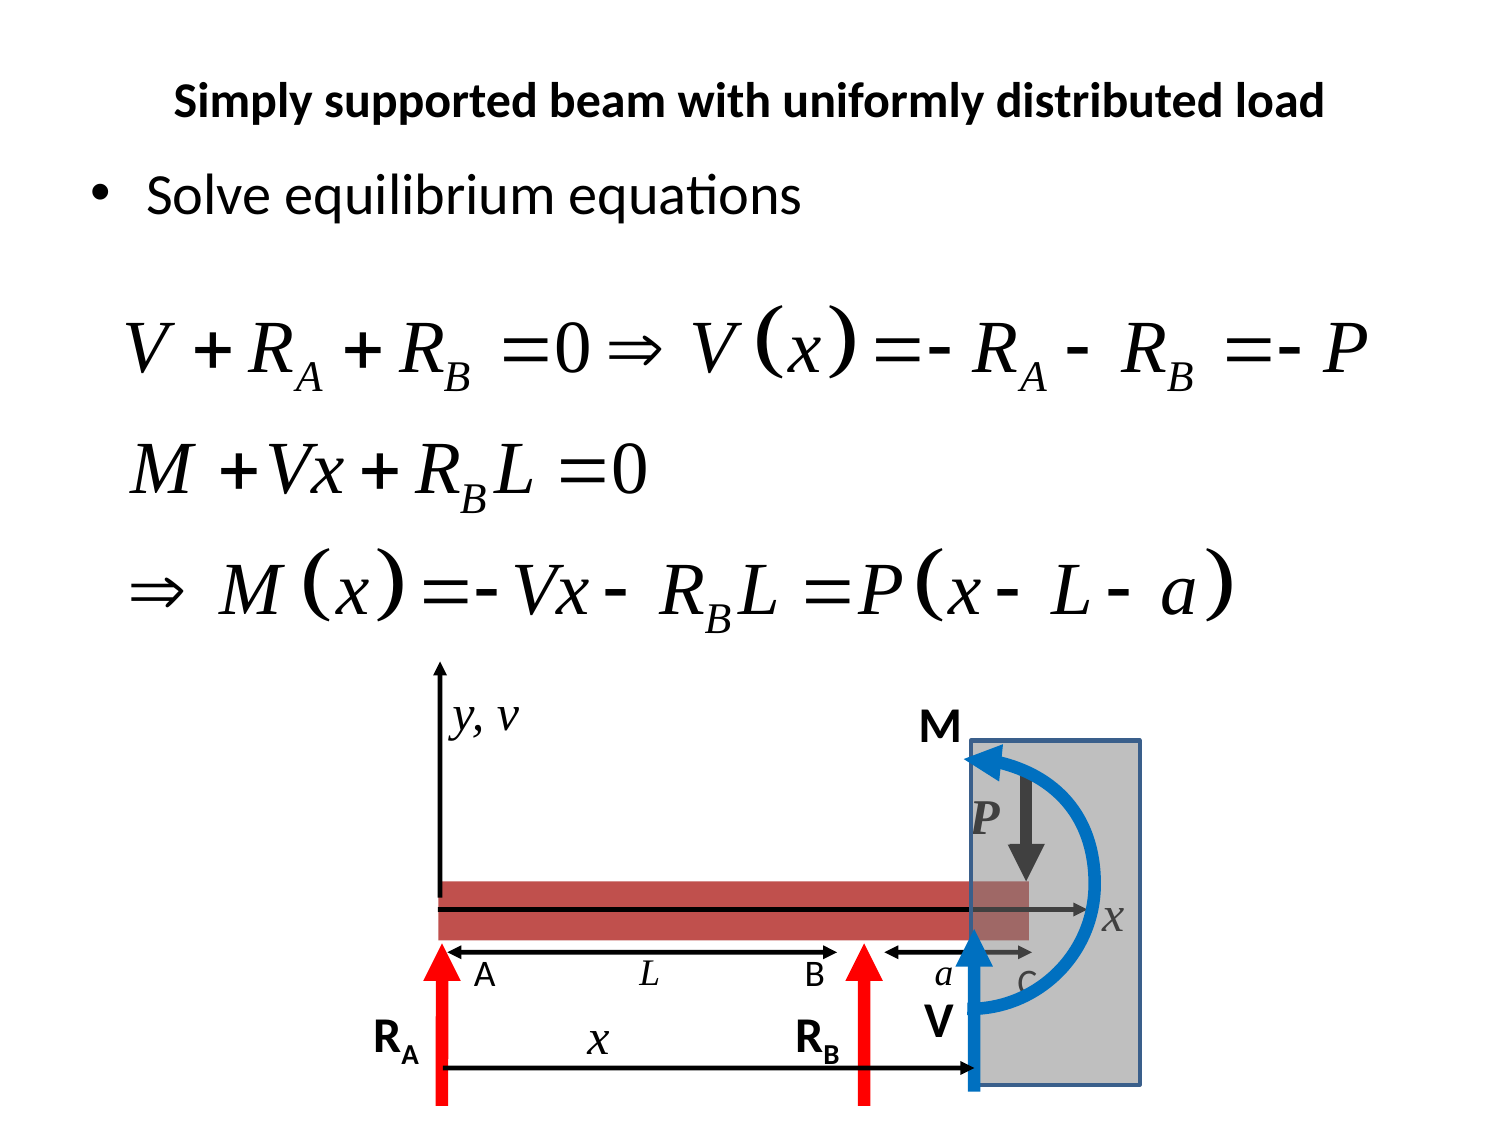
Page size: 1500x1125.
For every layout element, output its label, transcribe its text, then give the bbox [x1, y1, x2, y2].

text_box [117, 293, 1388, 657]
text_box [358, 661, 1147, 1107]
list Solve equilibrium equations [75, 149, 1425, 1005]
title Simply supported beam with uniformly distributed load [75, 45, 1425, 149]
